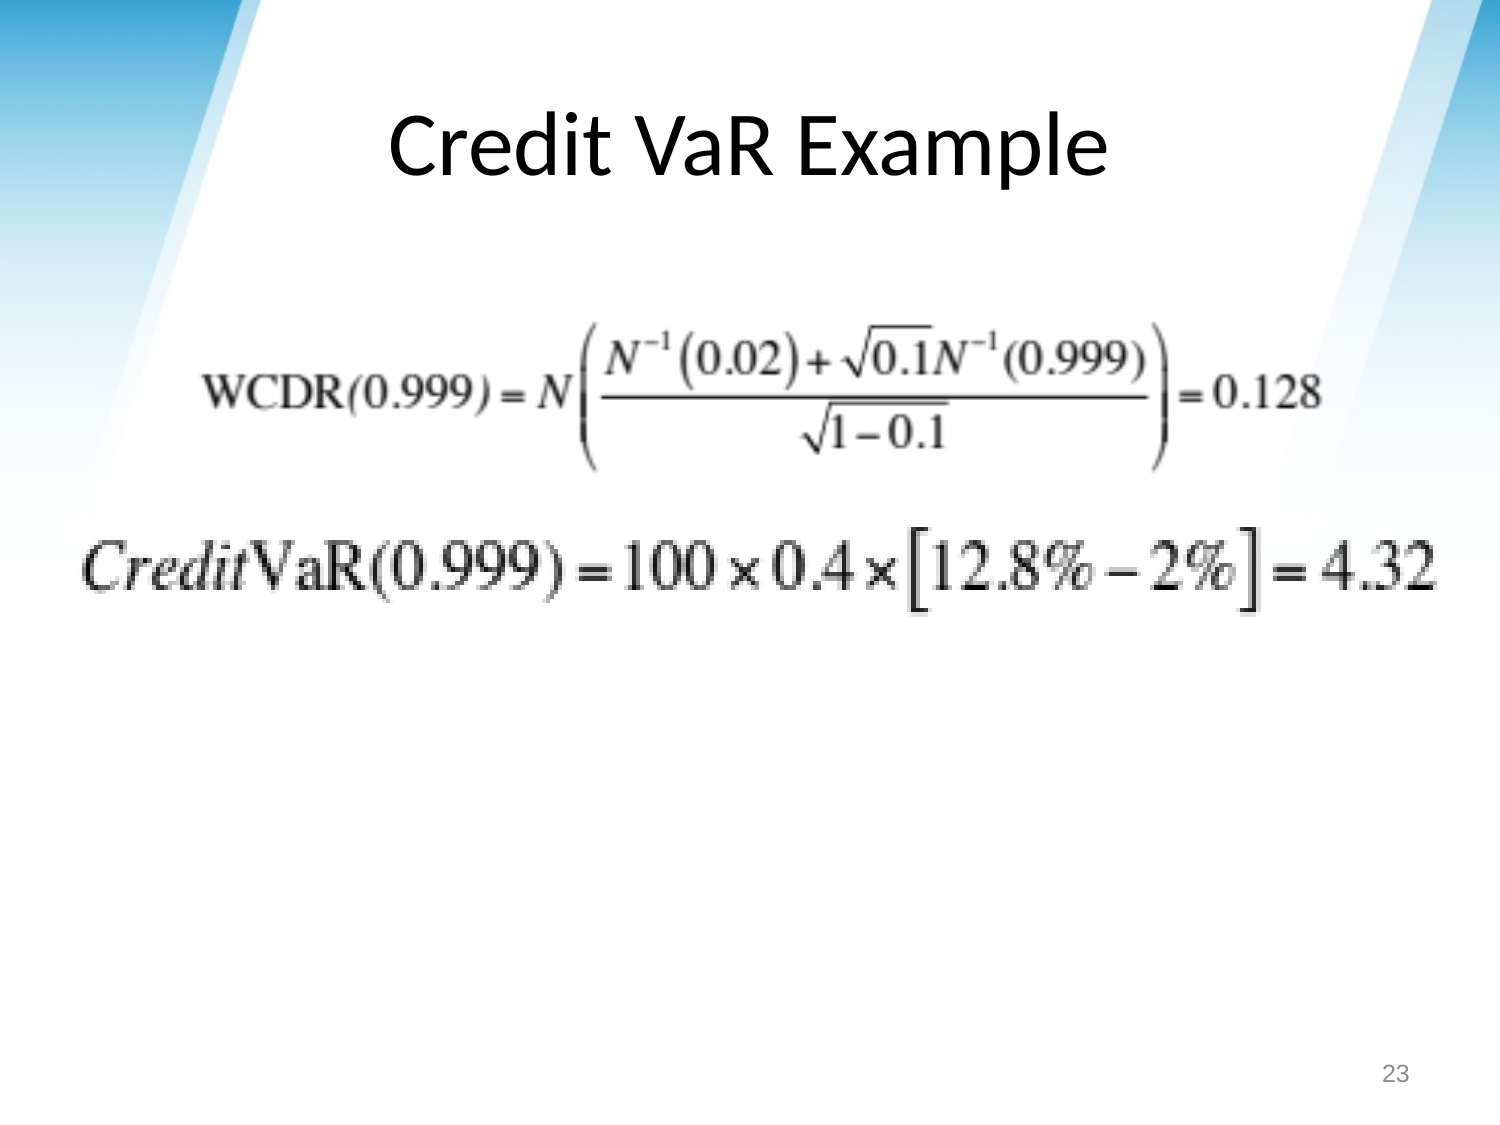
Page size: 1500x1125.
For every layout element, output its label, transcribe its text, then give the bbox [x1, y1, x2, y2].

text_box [194, 314, 1326, 480]
picture [0, 0, 1500, 771]
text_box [73, 517, 1443, 622]
slide_number 23 [1074, 1042, 1425, 1103]
title Credit VaR Example [75, 45, 1425, 233]
